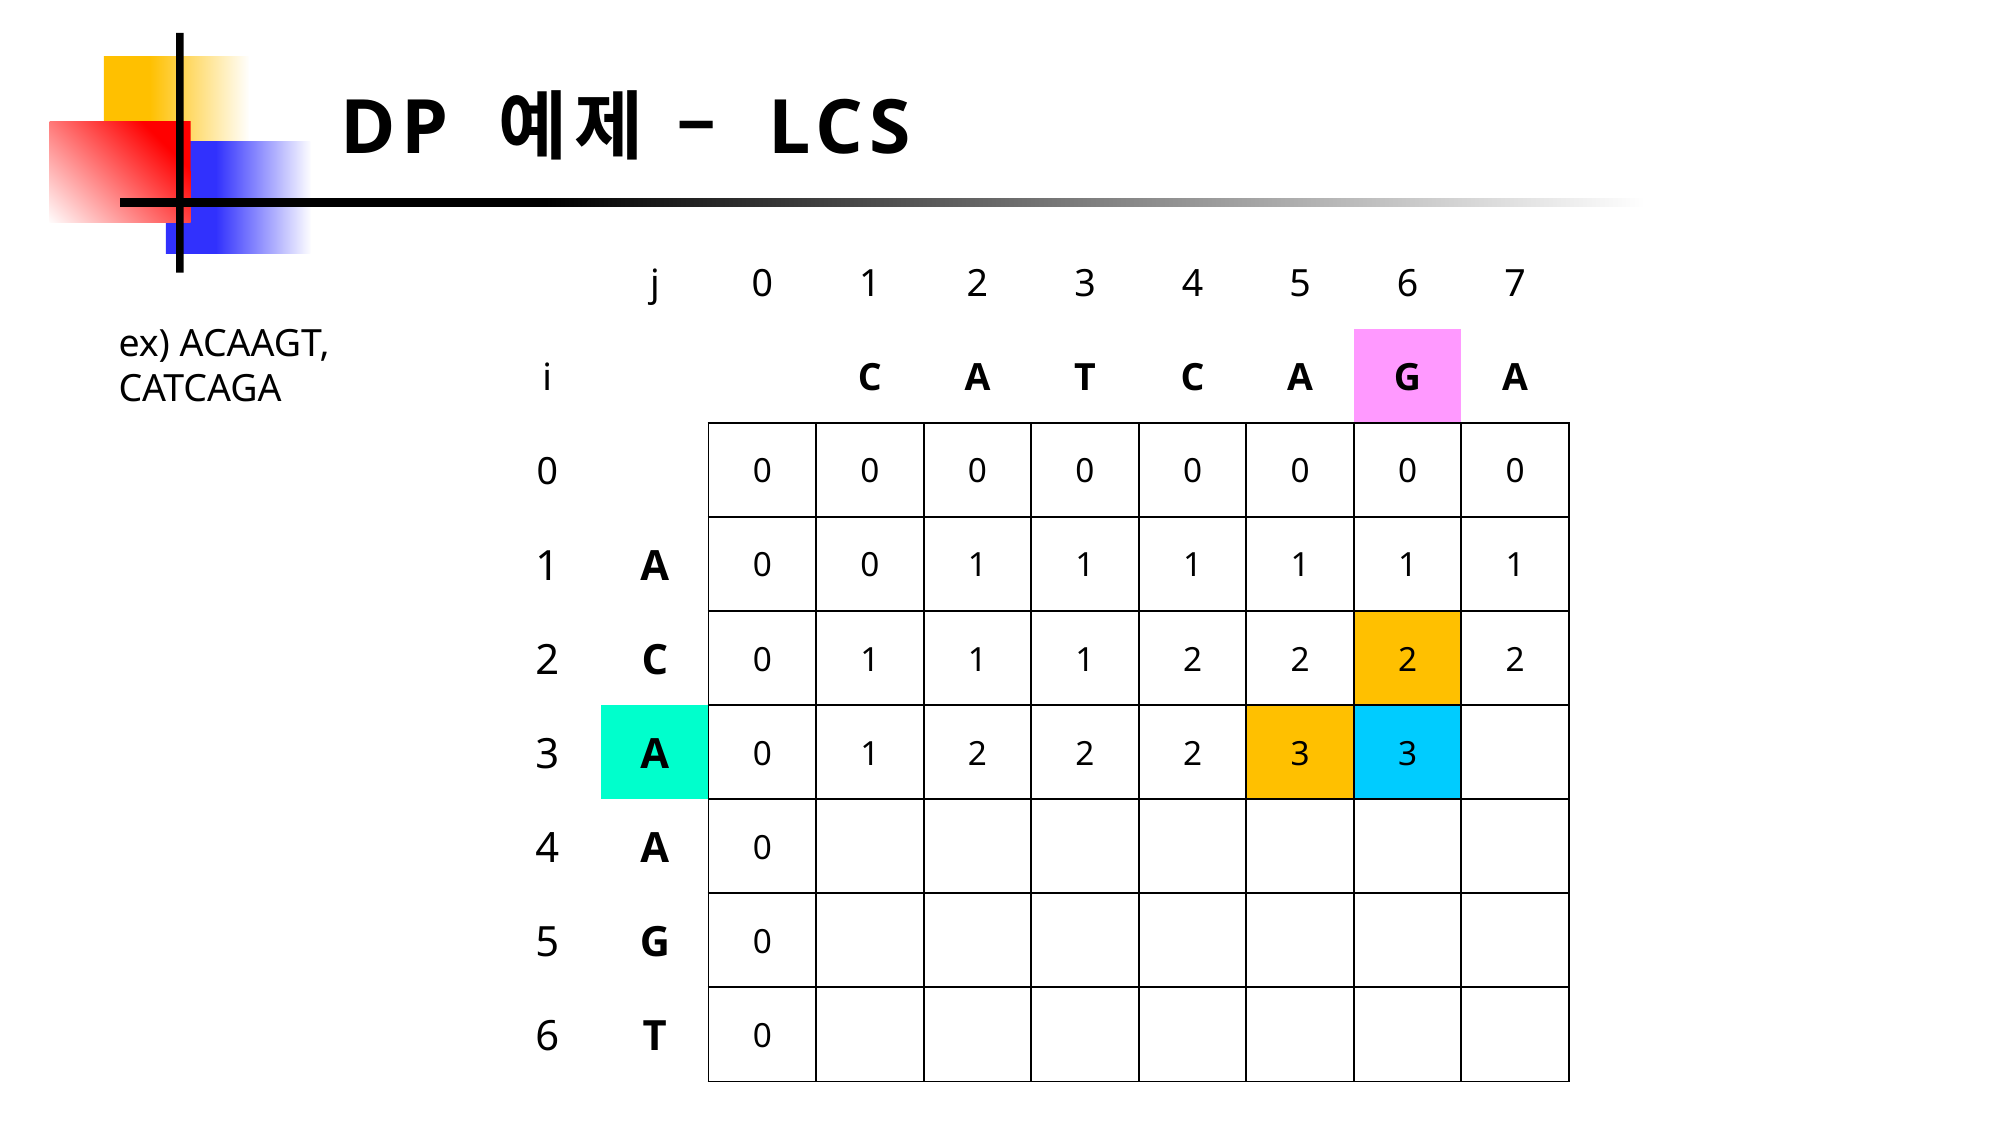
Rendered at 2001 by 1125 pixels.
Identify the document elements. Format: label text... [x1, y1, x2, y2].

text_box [49, 32, 1644, 273]
text_box ex) ACAAGT, CATCAGA [103, 311, 494, 416]
